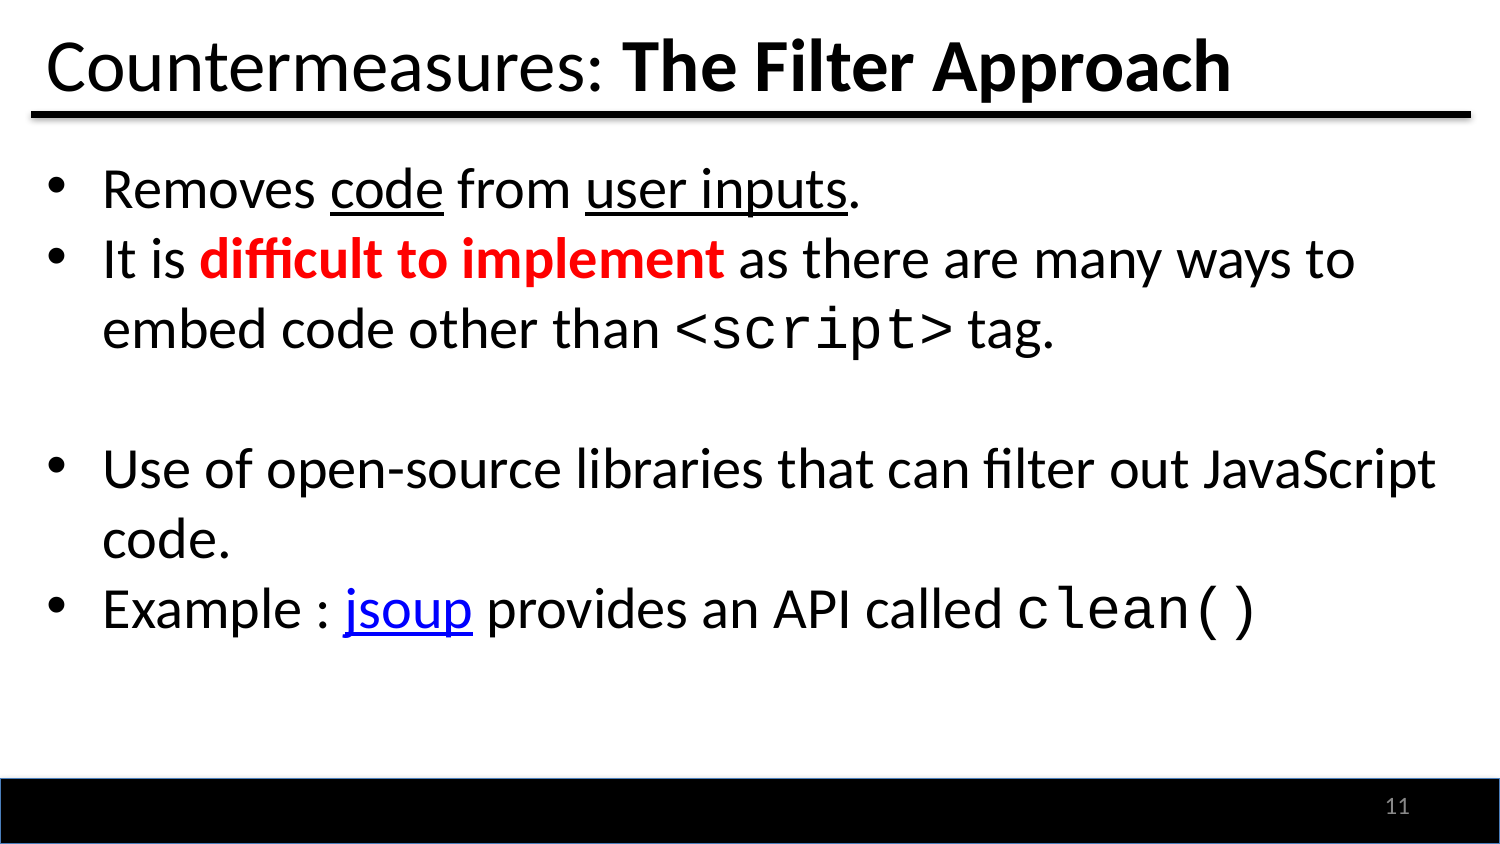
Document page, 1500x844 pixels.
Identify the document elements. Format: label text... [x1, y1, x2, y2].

list Removes code from user inputs. It is difficult to implement as there are many ways to embed code other than <script> tag. Use of open-source libraries that can filter out JavaScript code. Example : jsoup provides an API called clean() [31, 142, 1472, 760]
title Countermeasures: The Filter Approach [31, 16, 1472, 106]
slide_number 10 [1074, 782, 1425, 827]
